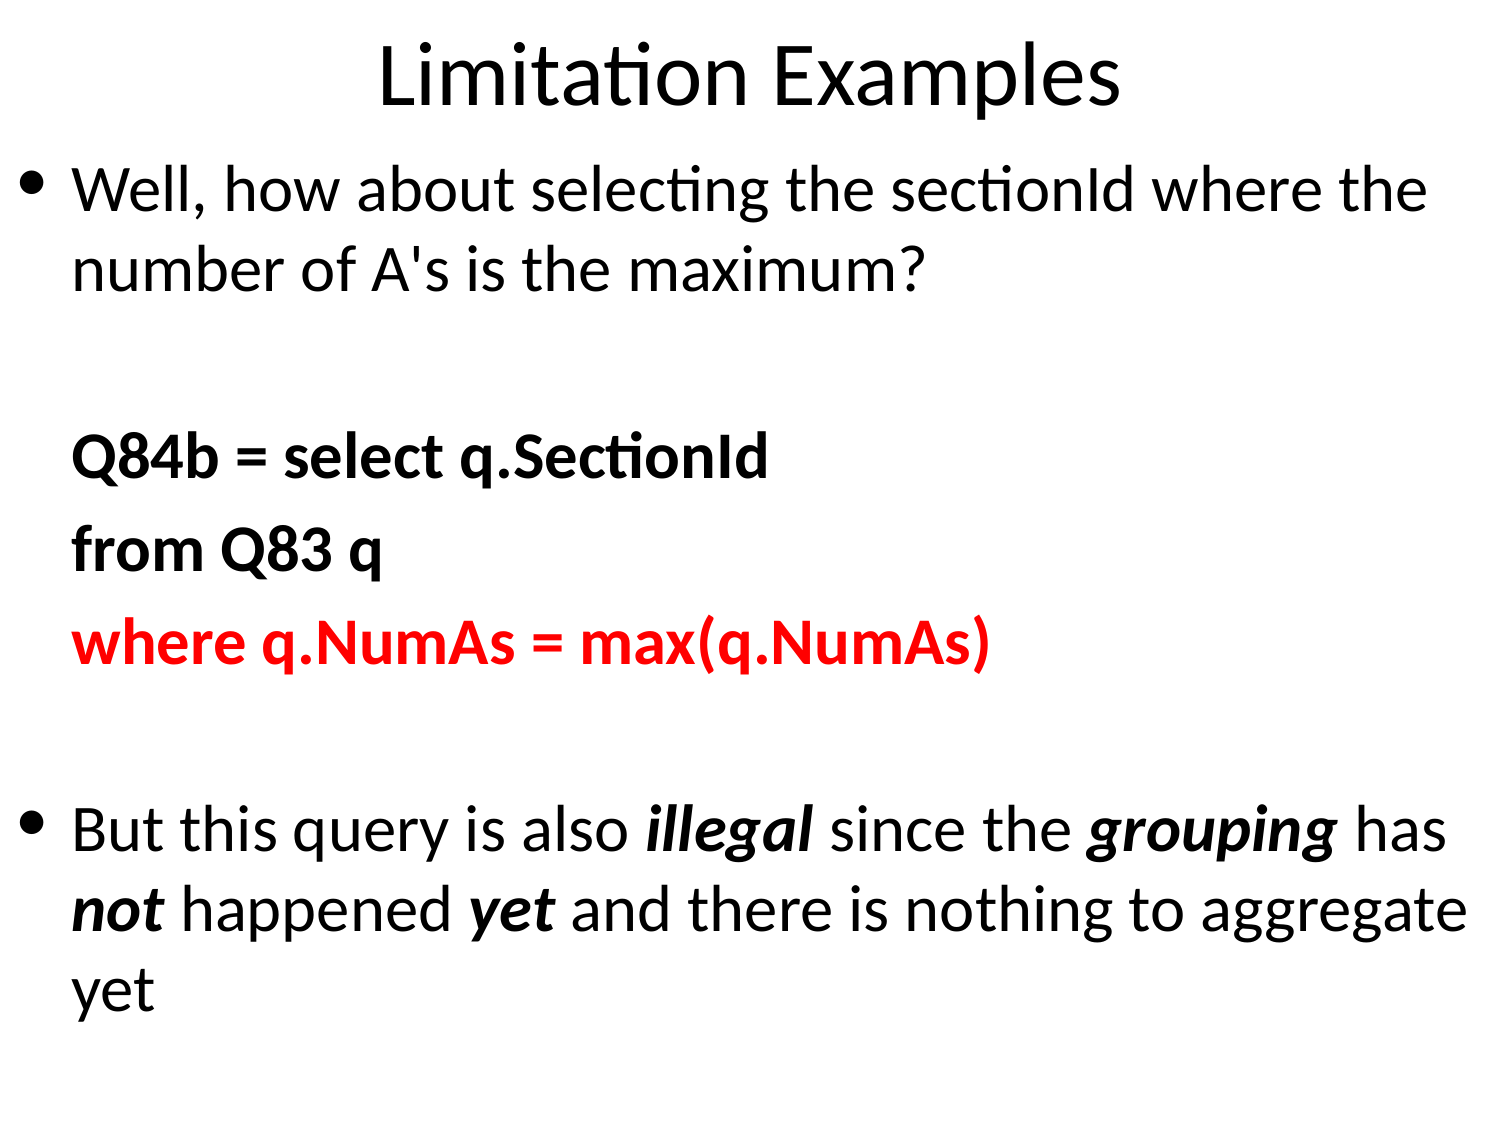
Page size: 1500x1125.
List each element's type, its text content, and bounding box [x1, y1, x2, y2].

list Well, how about selecting the sectionId where the number of A's is the maximum? Q84b = select q.SectionId from Q83 q where q.NumAs = max(q.NumAs) But this query is also illegal since the grouping has not happened yet and there is nothing to aggregate yet [0, 137, 1500, 1125]
title Limitation Examples [0, 0, 1500, 137]
